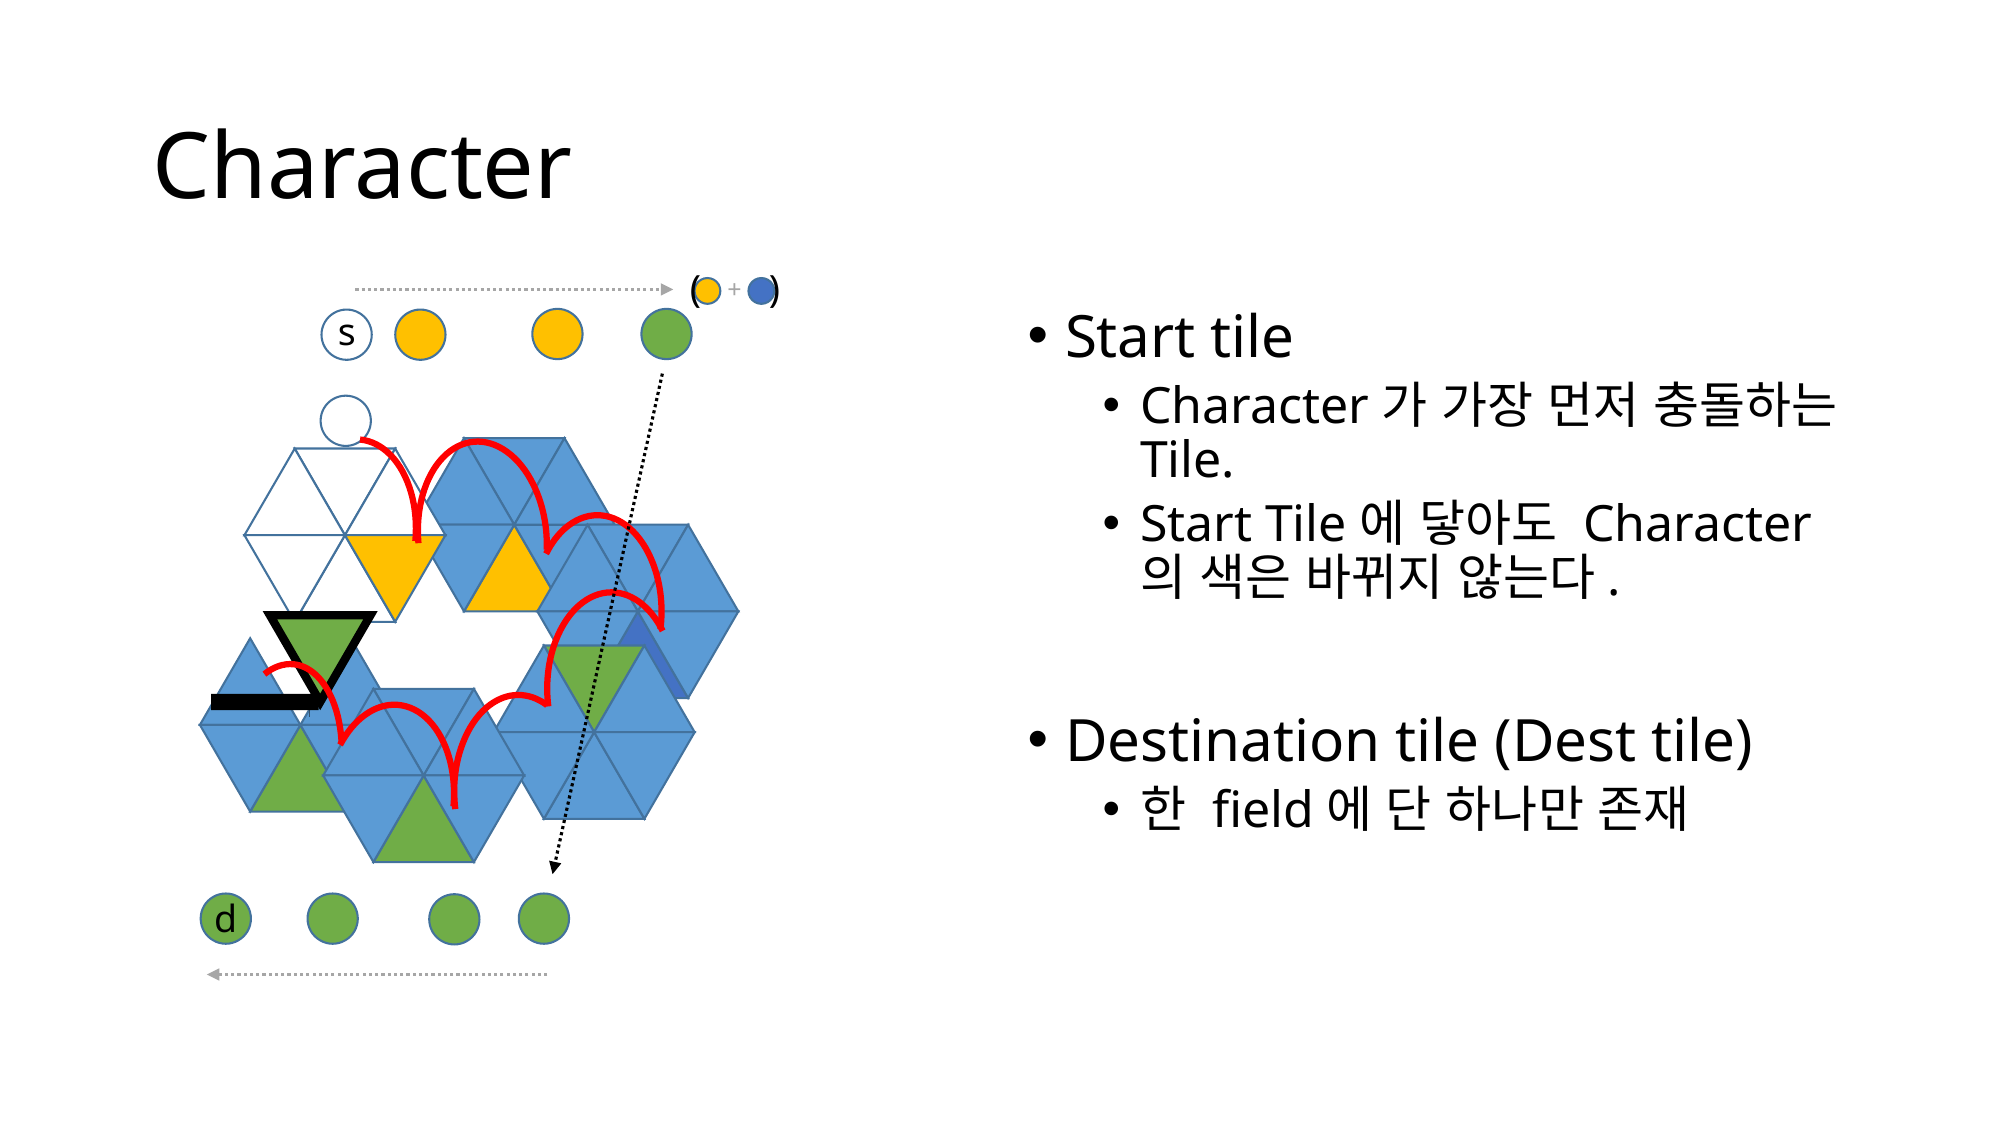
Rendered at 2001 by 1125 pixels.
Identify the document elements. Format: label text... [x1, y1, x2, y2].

list Start tile Character가 가장 먼저 충돌하는 Tile. Start Tile에 닿아도 Character의 색은 바뀌지 않는다. Destination tile (Dest tile) 한 field에 단 하나만 존재 [1012, 299, 1863, 1014]
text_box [244, 448, 446, 622]
text_box [640, 307, 693, 361]
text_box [537, 524, 552, 645]
text_box d [199, 887, 252, 948]
text_box s [323, 300, 371, 361]
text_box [323, 688, 525, 863]
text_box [663, 645, 695, 819]
text_box [359, 439, 384, 448]
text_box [413, 438, 552, 612]
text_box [663, 524, 739, 698]
text_box [517, 892, 571, 945]
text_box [493, 645, 552, 819]
title Character [137, 59, 1863, 278]
text_box [319, 394, 372, 447]
text_box ( ) [674, 257, 796, 318]
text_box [552, 373, 663, 875]
text_box [306, 892, 359, 945]
text_box [394, 308, 447, 361]
text_box [428, 893, 481, 946]
text_box [531, 307, 584, 361]
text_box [199, 615, 401, 812]
